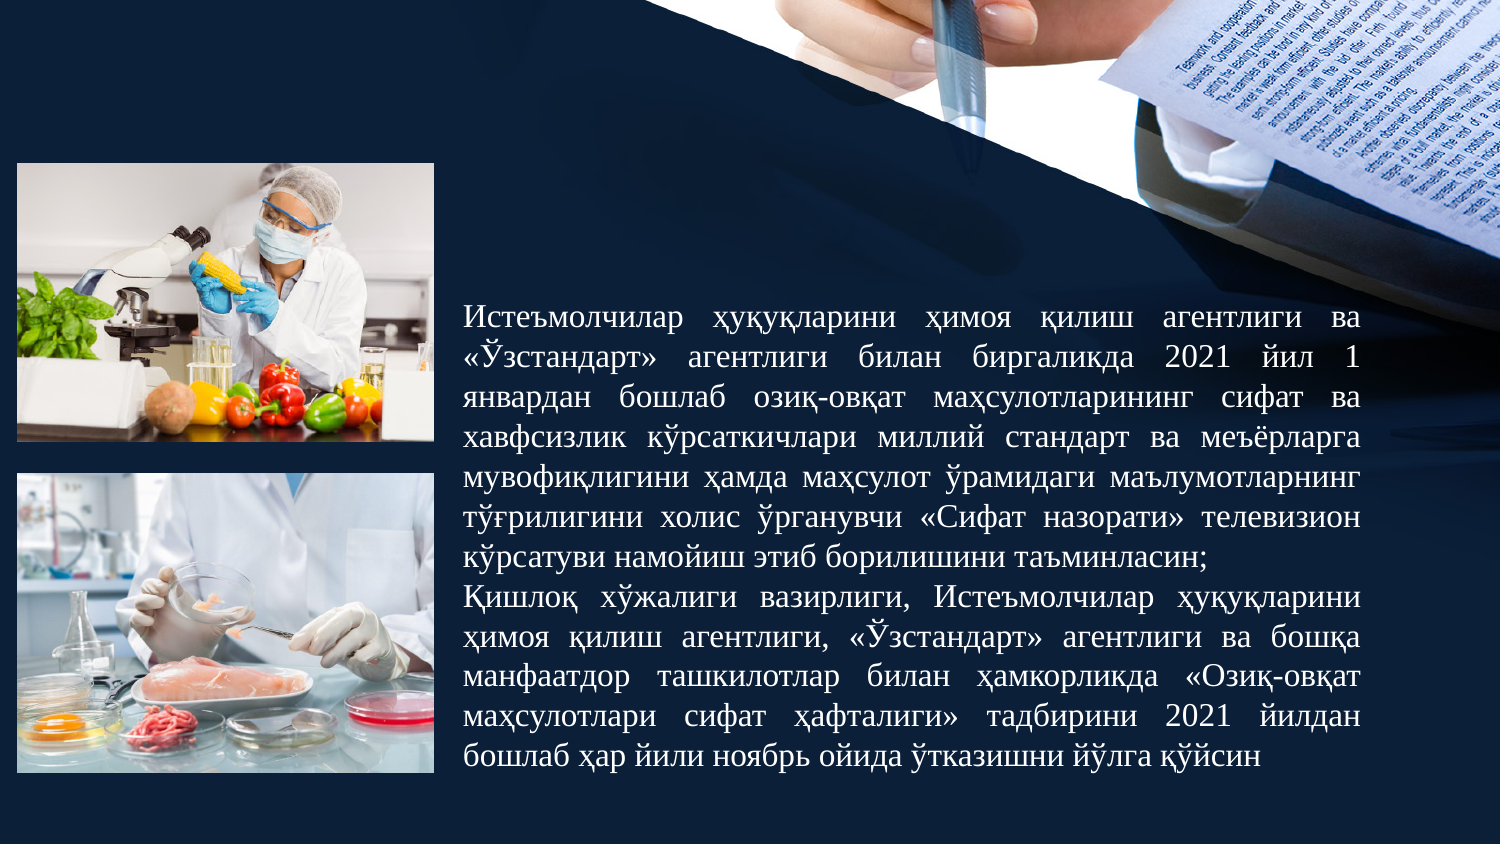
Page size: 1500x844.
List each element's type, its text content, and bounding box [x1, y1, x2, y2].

picture [0, 0, 1500, 844]
text_box Истеъмолчилар ҳуқуқларини ҳимоя қилиш агентлиги ва «Ўзстандарт» агентлиги билан биргаликда 2021 йил 1 январдан бошлаб озиқ-овқат маҳсулотларининг сифат ва хавфсизлик кўрсаткичлари миллий стандарт ва меъёрларга мувофиқлигини ҳамда маҳсулот ўрамидаги маълумотларнинг тўғрилигини холис ўрганувчи «Сифат назорати» телевизион кўрсатуви намойиш этиб борилишини таъминласин; Қишлоқ хўжалиги вазирлиги, Истеъмолчилар ҳуқуқларини ҳимоя қилиш агентлиги, «Ўзстандарт» агентлиги ва бошқа манфаатдор ташкилотлар билан ҳамкорликда «Озиқ-овқат маҳсулотлари сифат ҳафталиги» тадбирини 2021 йилдан бошлаб ҳар йили ноябрь ойида ўтказишни йўлга қўйсин [448, 286, 1377, 781]
